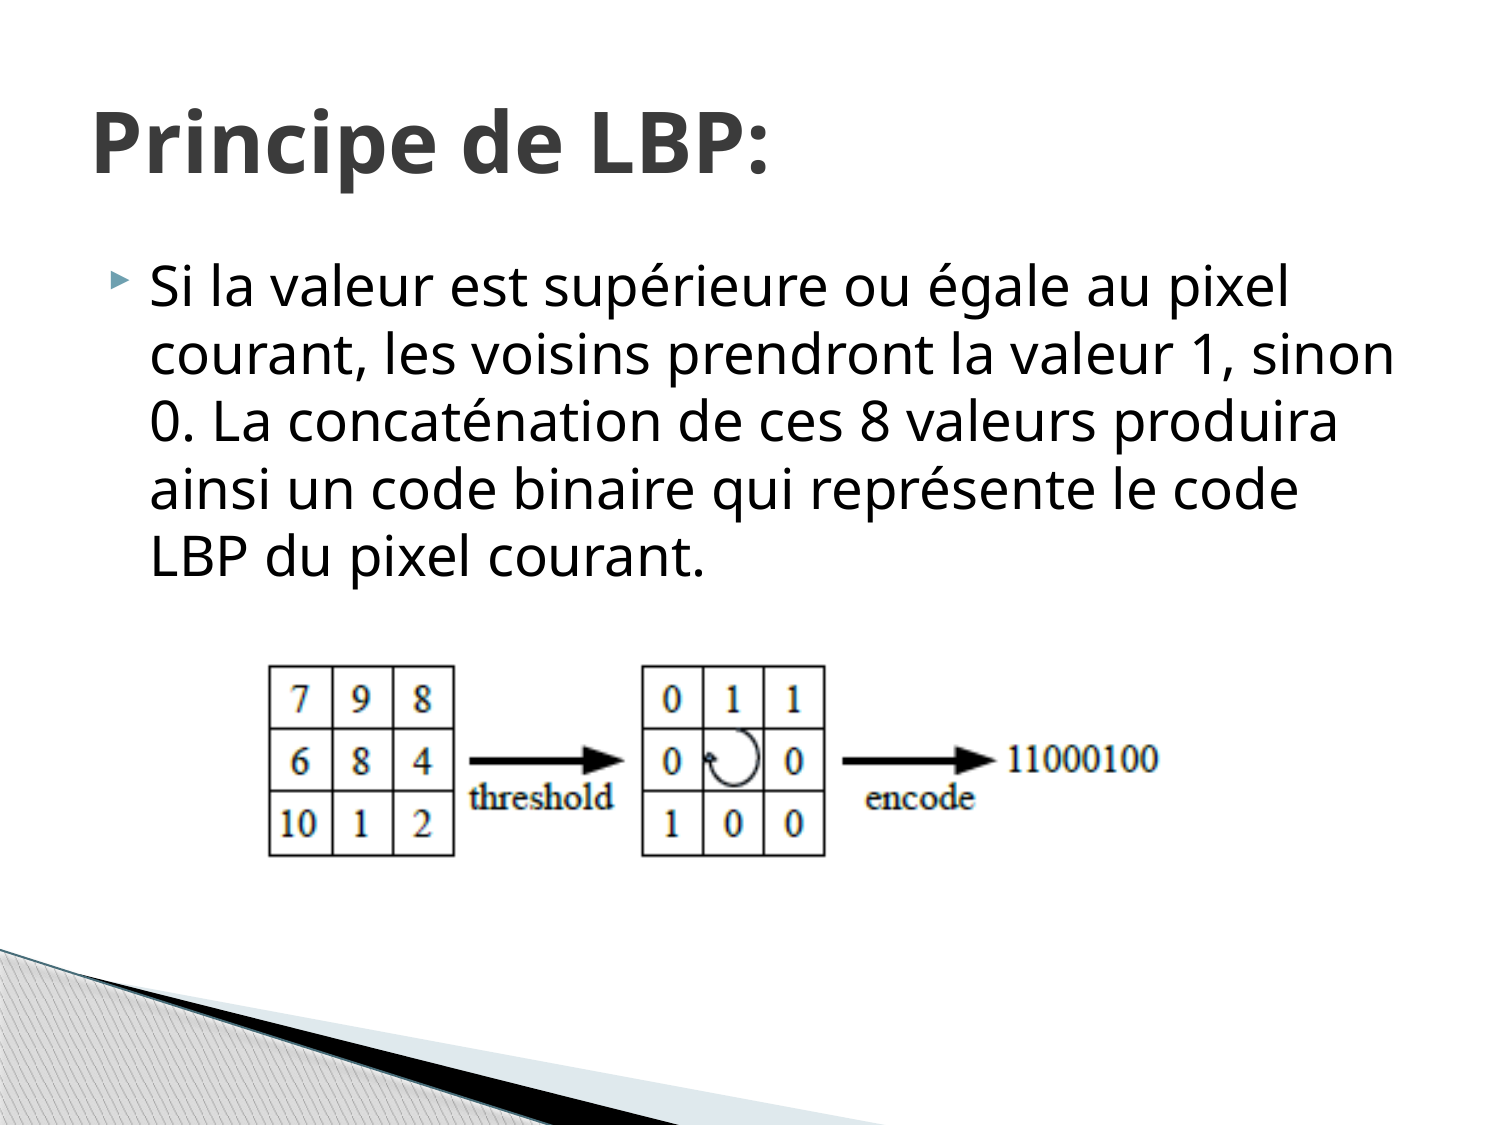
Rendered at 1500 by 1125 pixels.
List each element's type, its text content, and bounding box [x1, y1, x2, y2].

picture [257, 655, 1173, 868]
list Si la valeur est supérieure ou égale au pixel courant, les voisins prendront la valeur 1, sinon 0. La concaténation de ces 8 valeurs produira ainsi un code binaire qui représente le code LBP du pixel courant. [75, 243, 1425, 986]
title Principe de LBP: [75, 45, 1425, 233]
